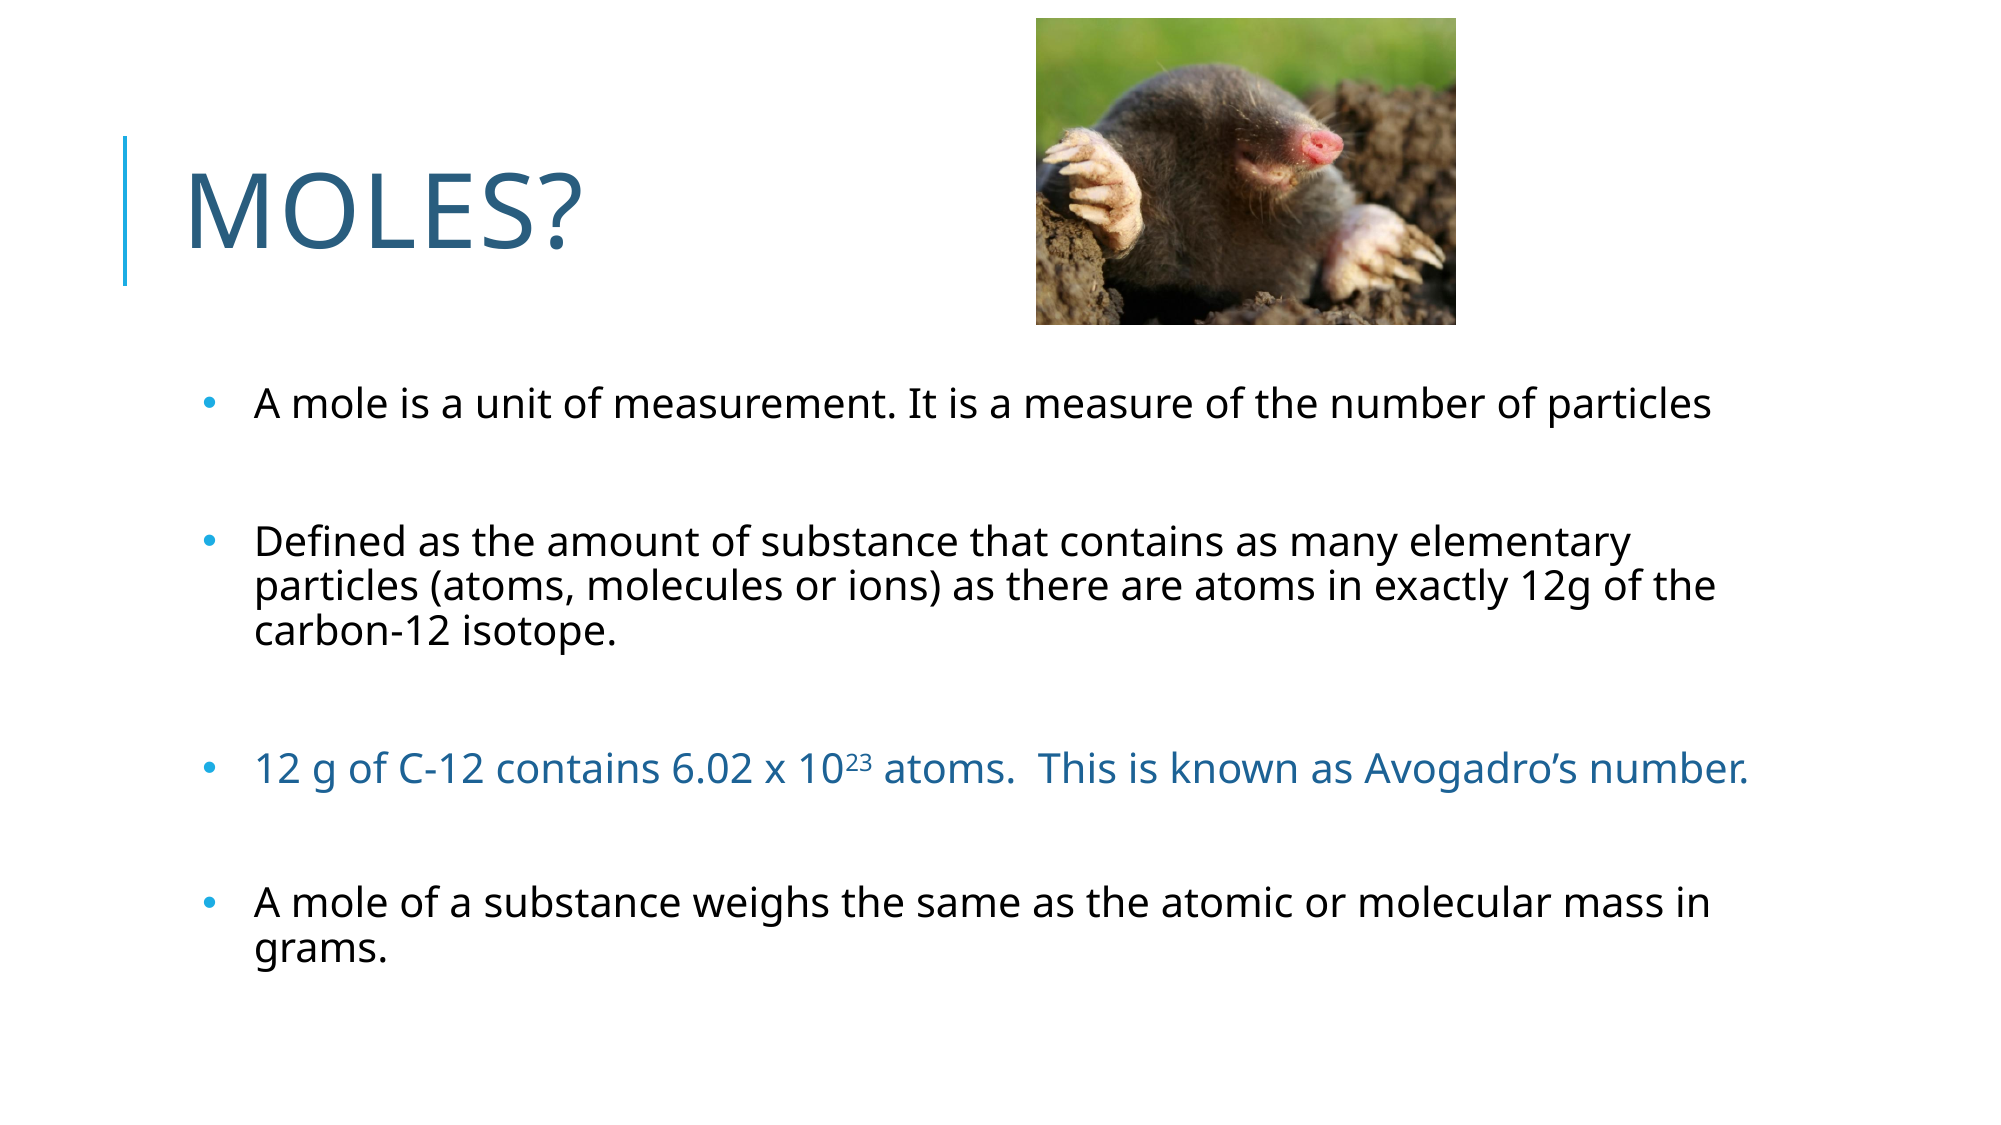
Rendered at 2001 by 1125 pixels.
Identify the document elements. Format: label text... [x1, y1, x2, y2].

picture [1036, 17, 1456, 325]
list A mole is a unit of measurement. It is a measure of the number of particles Defined as the amount of substance that contains as many elementary particles (atoms, molecules or ions) as there are atoms in exactly 12g of the carbon-12 isotope. 12 g of C-12 contains 6.02 x 1023 atoms. This is known as Avogadro’s number. A mole of a substance weighs the same as the atomic or molecular mass in grams. [168, 375, 1763, 1035]
title Moles? [168, 96, 1763, 342]
